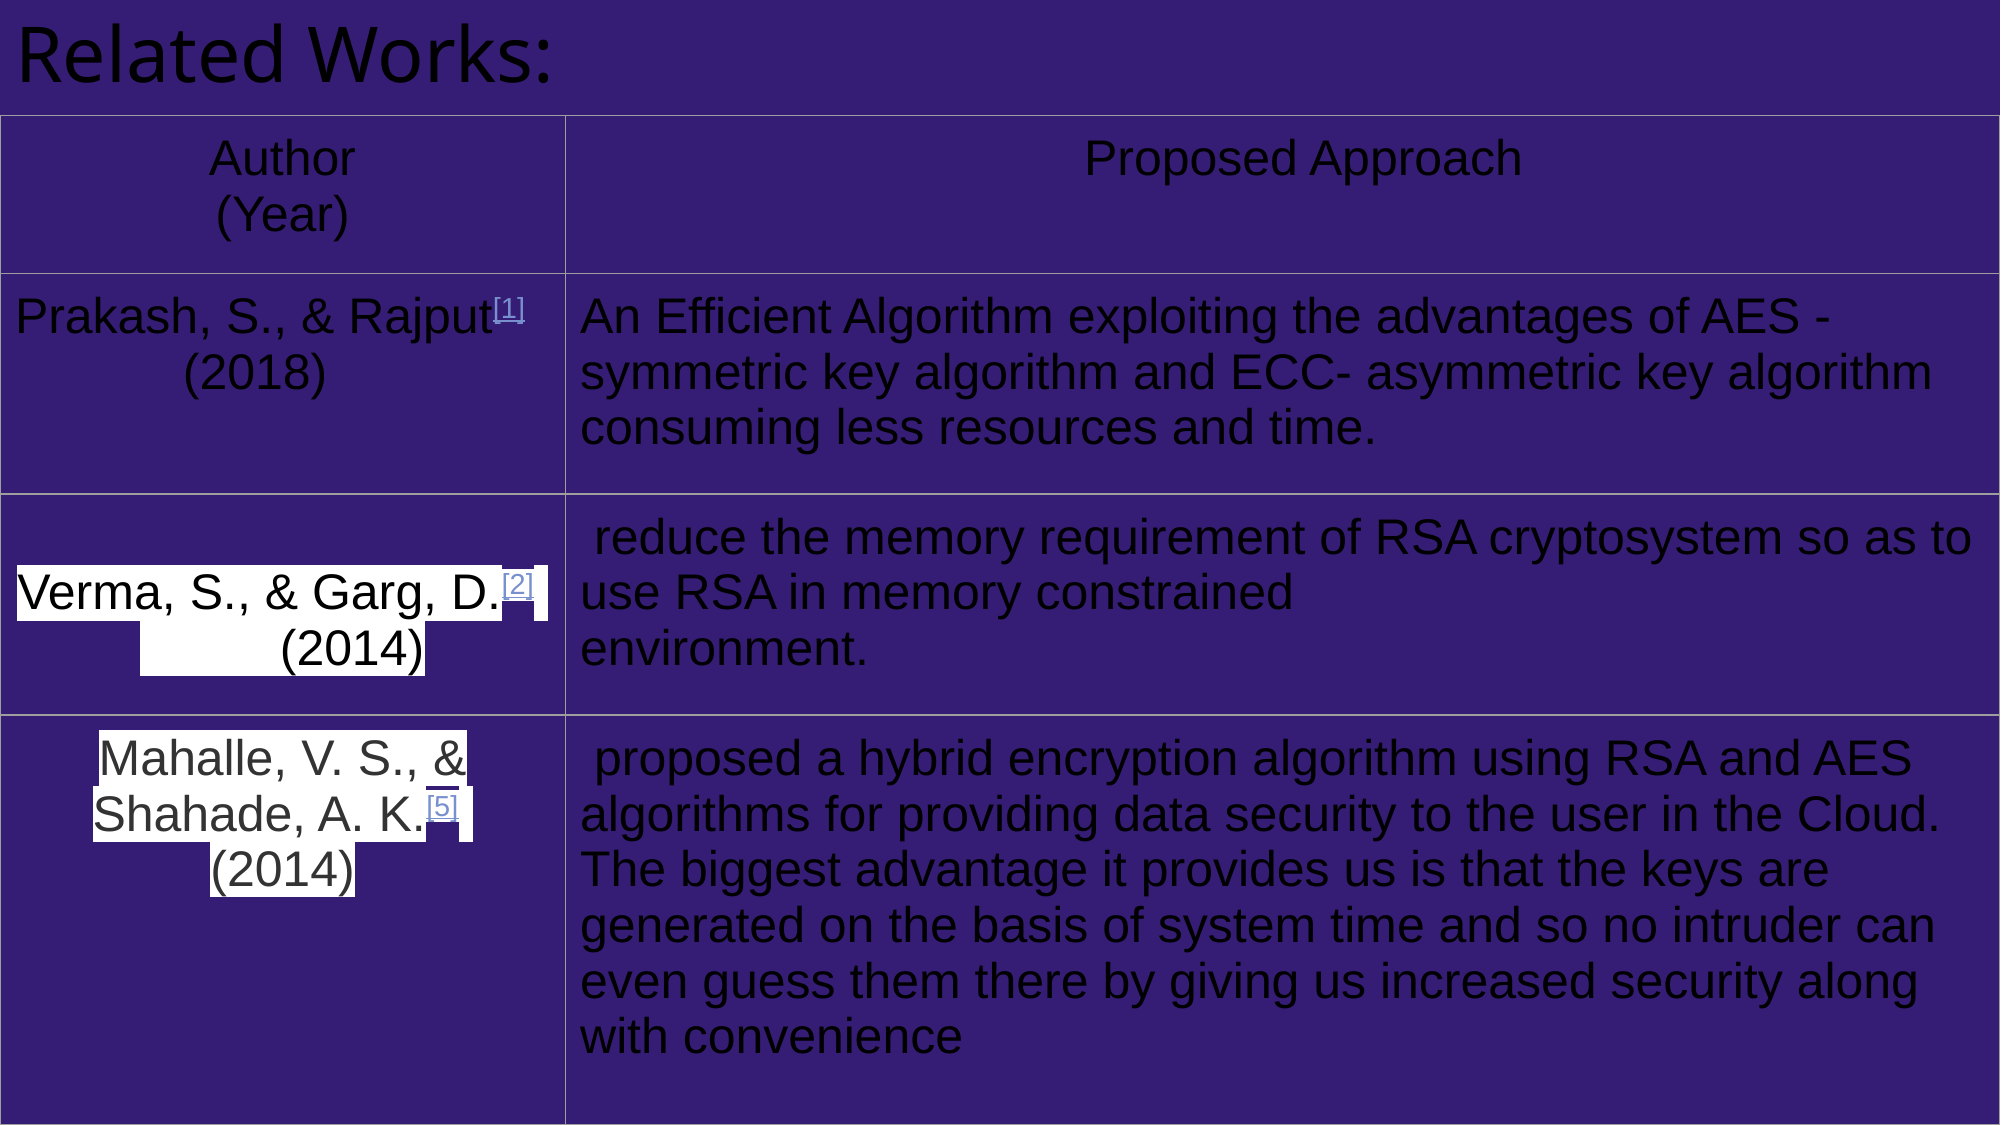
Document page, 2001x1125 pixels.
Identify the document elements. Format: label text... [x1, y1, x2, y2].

table_cell An Efficient Algorithm exploiting the advantages of AES -symmetric key algorithm and ECC- asymmetric key algorithm consuming less resources and time. [566, 274, 1999, 493]
table_cell reduce the memory requirement of RSA cryptosystem so as to use RSA in memory constrained environment. [566, 495, 1999, 714]
table_header Proposed Approach [566, 116, 1999, 273]
table_cell proposed a hybrid encryption algorithm using RSA and AES algorithms for providing data security to the user in the Cloud. The biggest advantage it provides us is that the keys are generated on the basis of system time and so no intruder can even guess them there by giving us increased security along with convenience [566, 716, 1999, 1124]
title Related Works: [0, 0, 666, 115]
table_header Author (Year) [1, 116, 565, 273]
table_cell Mahalle, V. S., & Shahade, A. K.[5] (2014) [1, 716, 565, 1124]
table_cell Prakash, S., & Rajput[1] (2018) [1, 274, 565, 493]
table_cell Verma, S., & Garg, D.[2] (2014) [1, 495, 565, 714]
